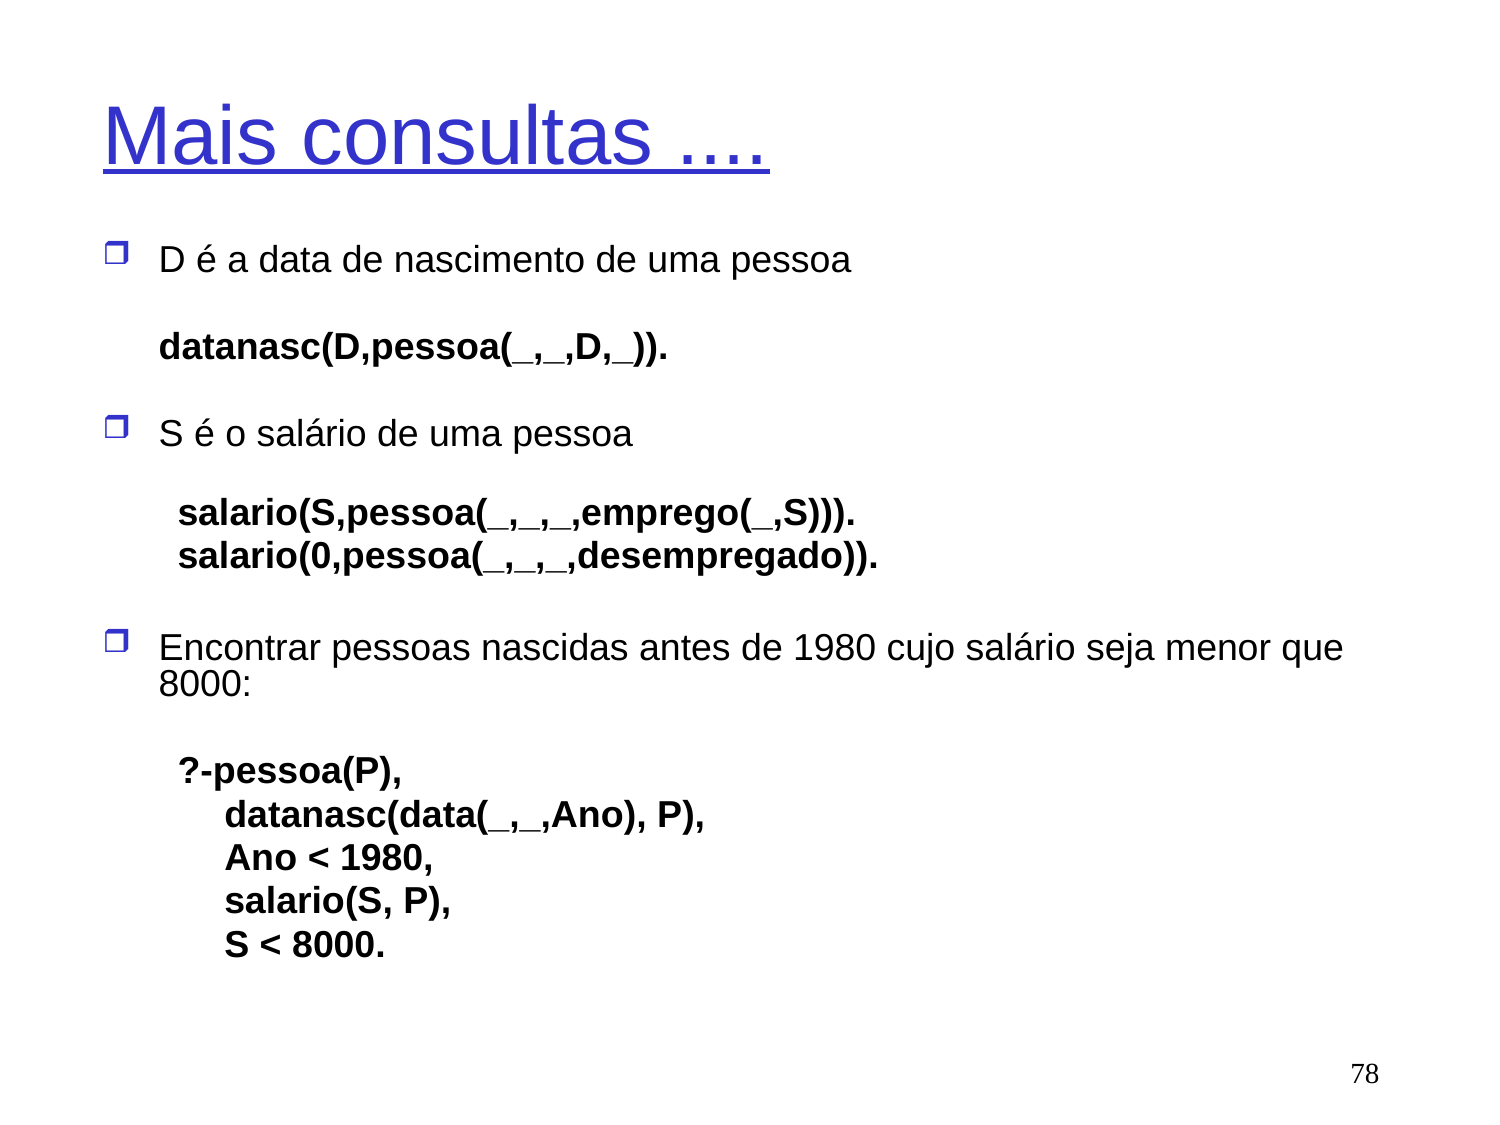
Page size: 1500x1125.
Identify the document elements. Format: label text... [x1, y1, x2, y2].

list D é a data de nascimento de uma pessoa datanasc(D,pessoa(_,_,D,_)). S é o salário de uma pessoa salario(S,pessoa(_,_,_,emprego(_,S))). salario(0,pessoa(_,_,_,desempregado)). Encontrar pessoas nascidas antes de 1980 cujo salário seja menor que 8000: ?-pessoa(P), datanasc(data(_,_,Ano), P), Ano < 1980, salario(S, P), S < 8000. [87, 235, 1363, 1026]
title Mais consultas .... [87, 37, 1363, 226]
